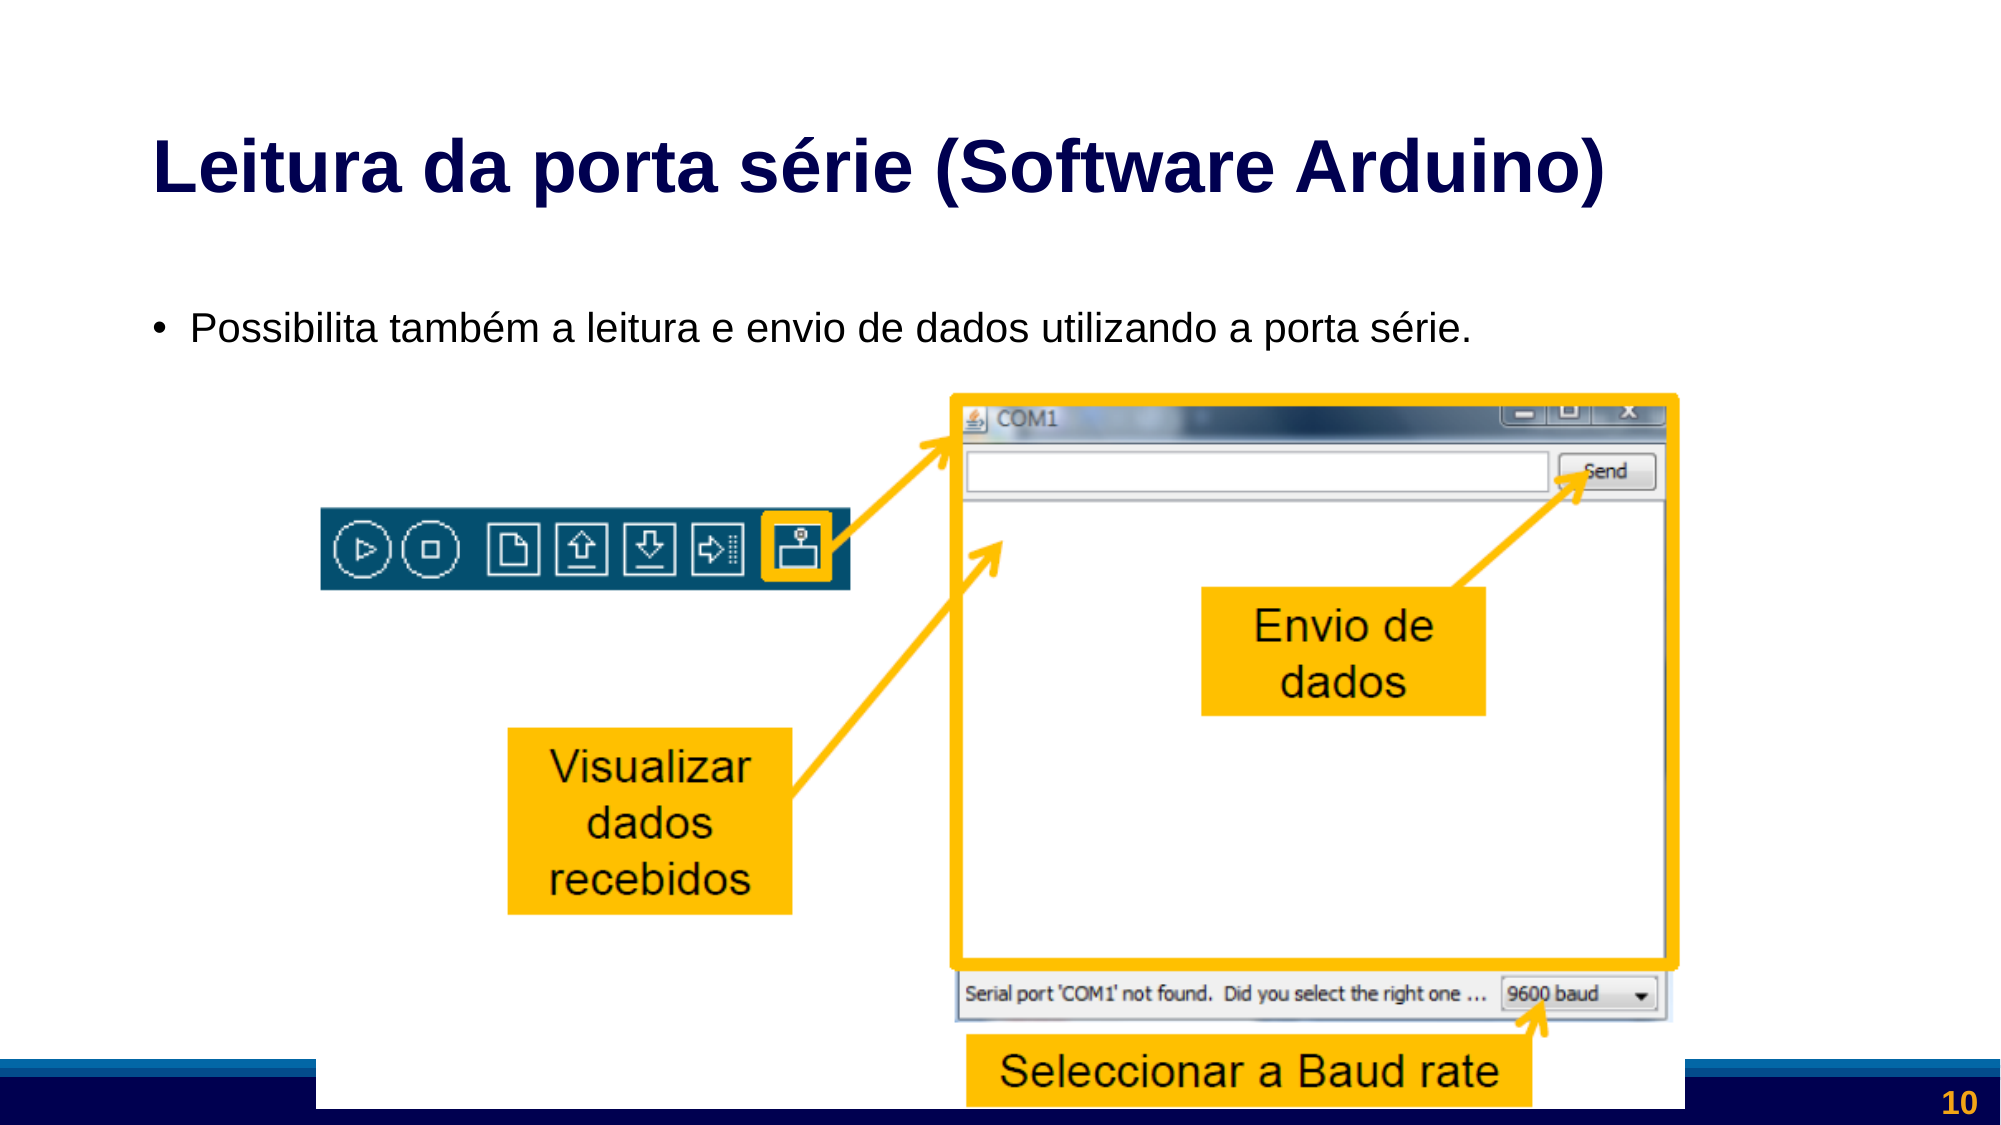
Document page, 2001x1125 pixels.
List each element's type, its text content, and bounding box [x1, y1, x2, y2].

title Leitura da porta série (Software Arduino) [137, 59, 1863, 278]
list Possibilita também a leitura e envio de dados utilizando a porta série. [137, 299, 1863, 1014]
picture [315, 390, 1685, 1110]
